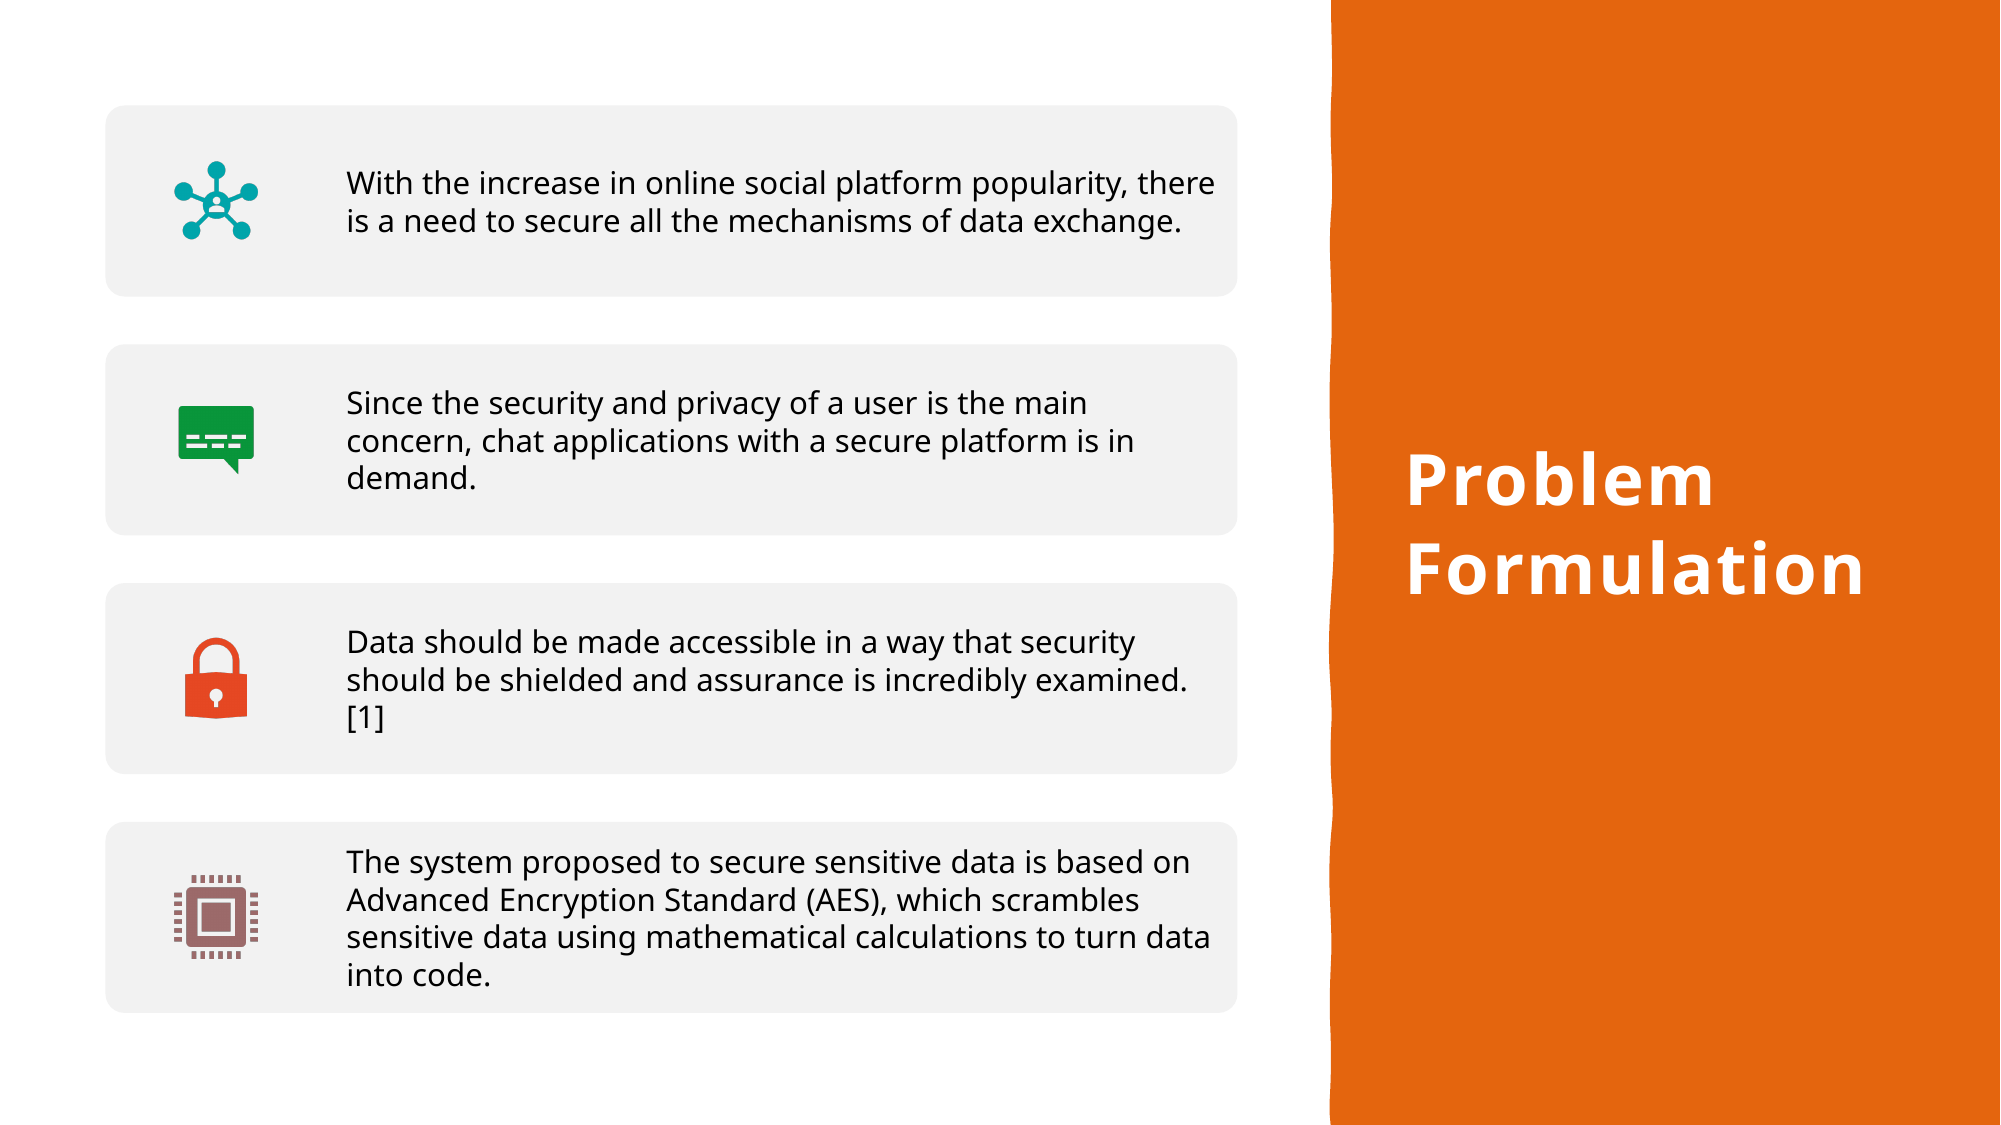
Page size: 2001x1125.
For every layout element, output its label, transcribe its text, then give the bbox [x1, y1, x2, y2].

title Problem Formulation [1386, 105, 1896, 1021]
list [105, 105, 1238, 1014]
text_box [0, 0, 1332, 1125]
text_box [1327, 0, 2000, 1125]
